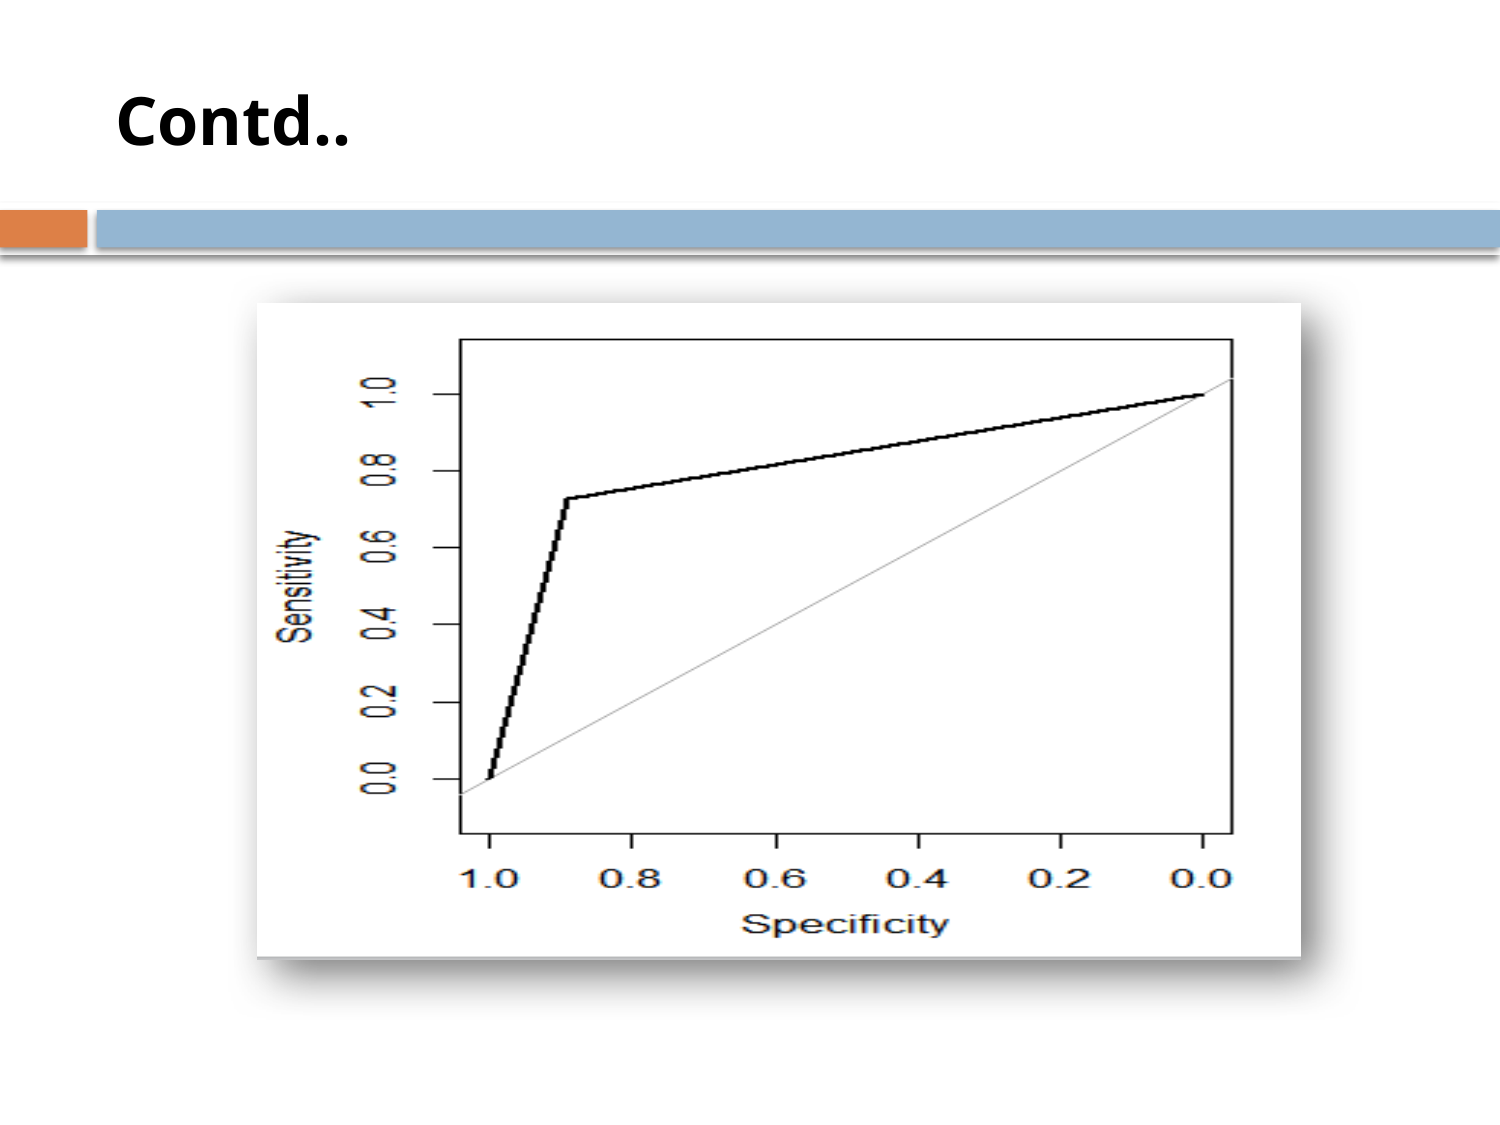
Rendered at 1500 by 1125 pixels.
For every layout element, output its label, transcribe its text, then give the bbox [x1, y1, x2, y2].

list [257, 302, 1302, 960]
title Contd.. [100, 37, 1438, 200]
